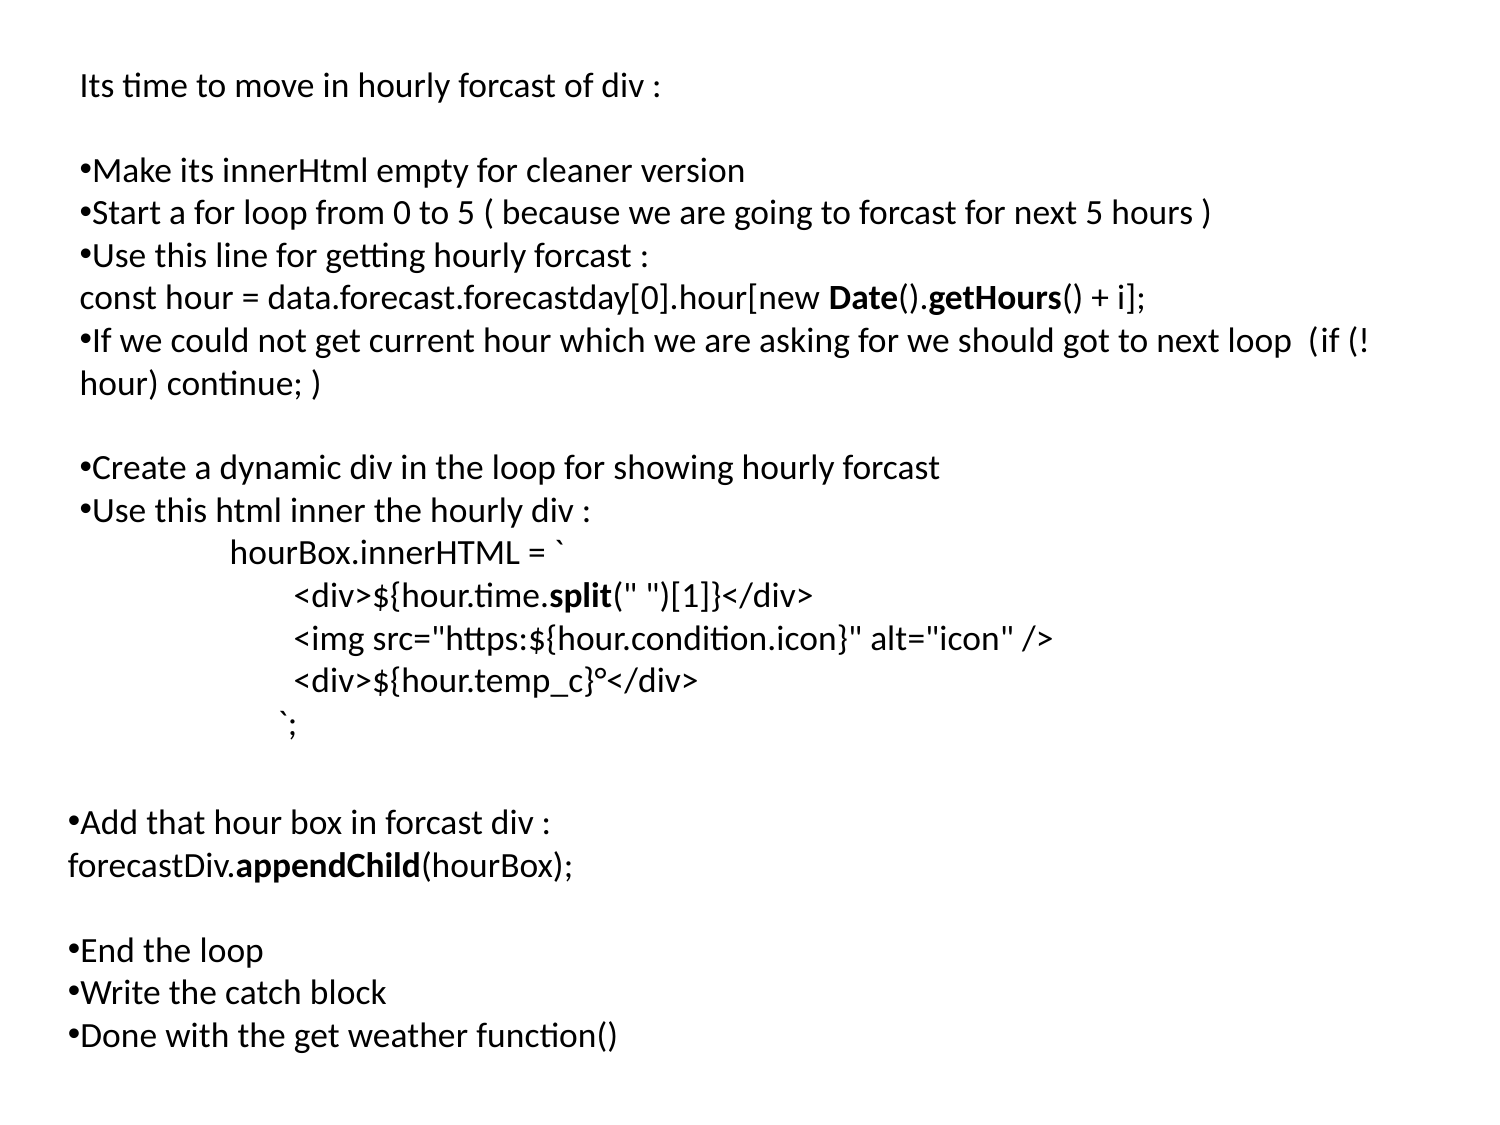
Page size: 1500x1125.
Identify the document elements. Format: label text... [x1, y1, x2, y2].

text_box Its time to move in hourly forcast of div : Make its innerHtml empty for cleaner version Start a for loop from 0 to 5 ( because we are going to forcast for next 5 hours ) Use this line for getting hourly forcast : const hour = data.forecast.forecastday[0].hour[new Date().getHours() + i]; If we could not get current hour which we are asking for we should got to next loop (if (!hour) continue; ) Create a dynamic div in the loop for showing hourly forcast Use this html inner the hourly div : hourBox.innerHTML = ` <div>${hour.time.split(" ")[1]}</div> <img src="https:${hour.condition.icon}" alt="icon" /> <div>${hour.temp_c}°</div> `; [64, 54, 1412, 750]
text_box Add that hour box in forcast div : forecastDiv.appendChild(hourBox); End the loop Write the catch block Done with the get weather function() [53, 791, 1388, 1105]
